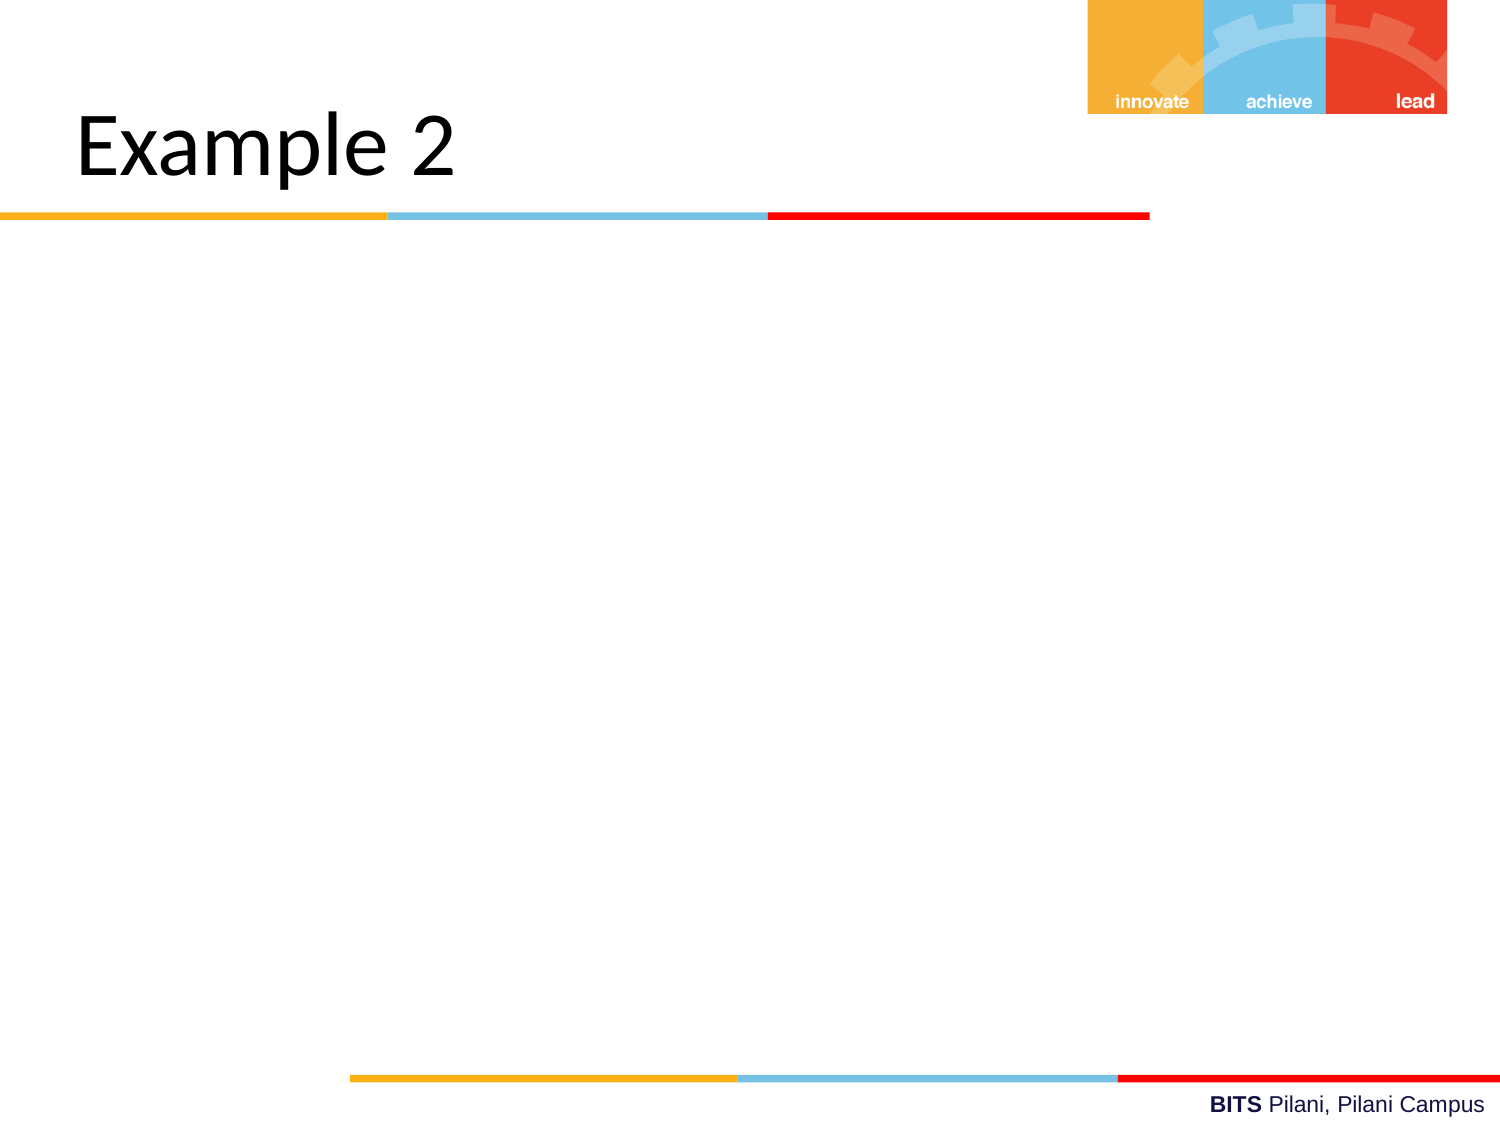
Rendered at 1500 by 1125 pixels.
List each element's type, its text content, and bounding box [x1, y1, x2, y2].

picture [1087, 0, 1448, 114]
title Example 2 [75, 44, 1425, 233]
